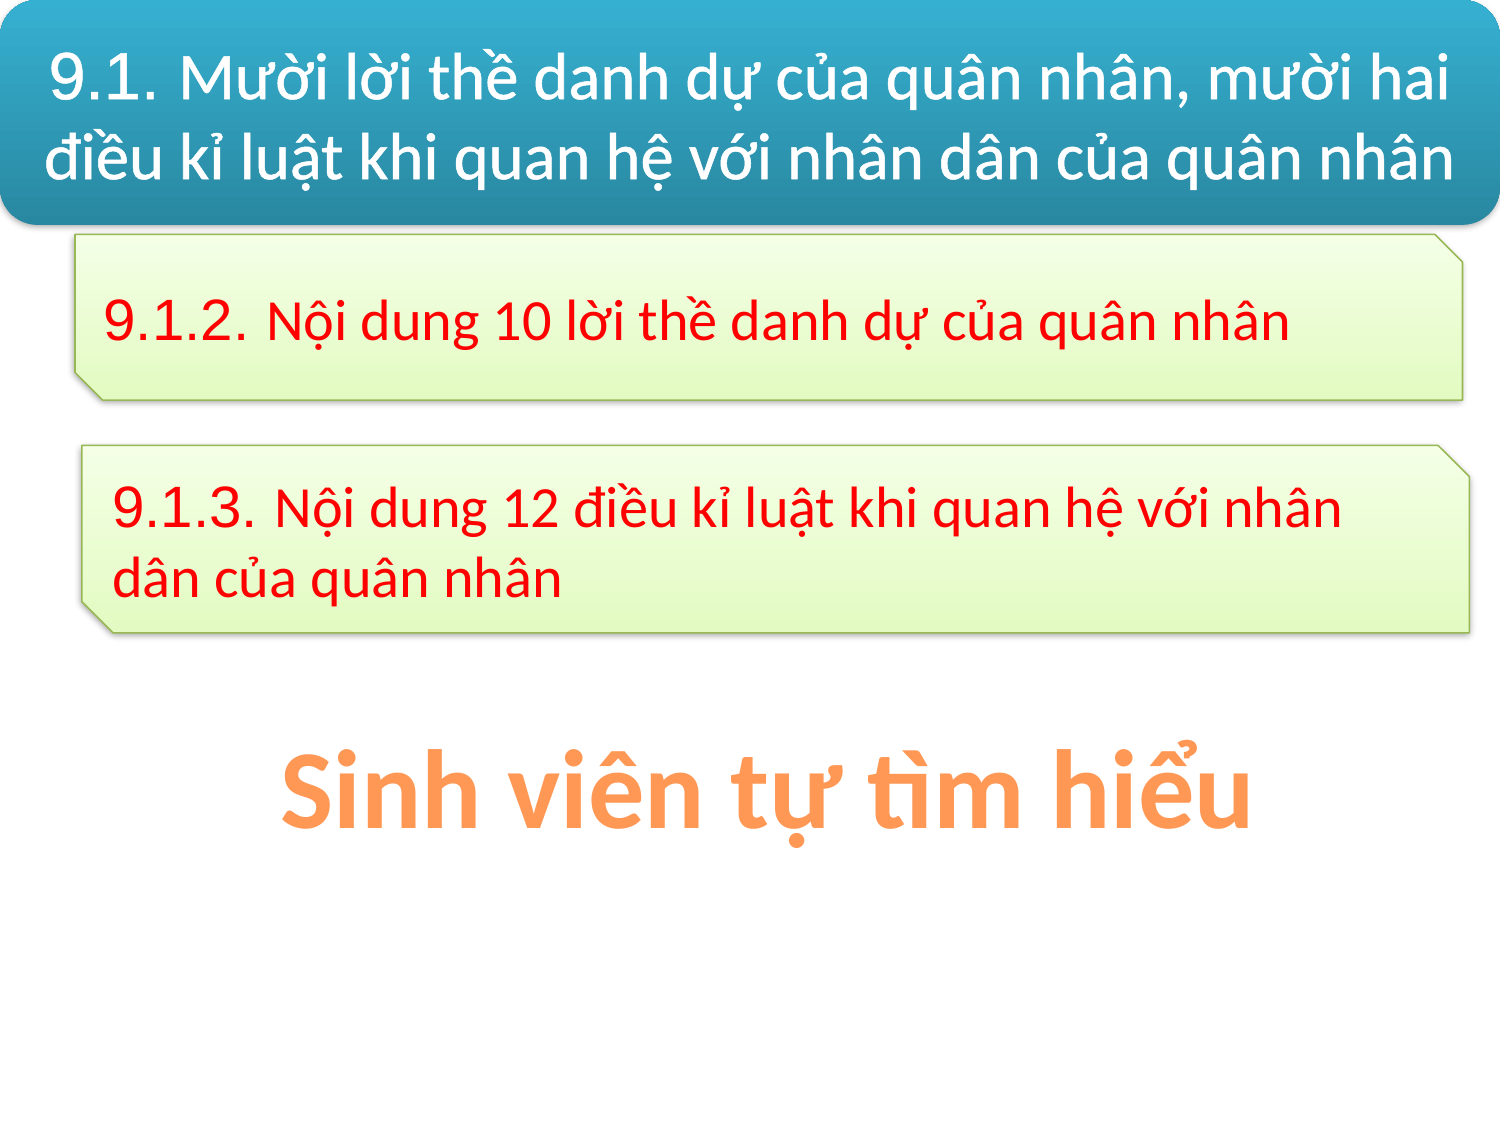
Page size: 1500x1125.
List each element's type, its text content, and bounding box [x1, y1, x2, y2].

text_box 9.1.3. Nội dung 12 điều kỉ luật khi quan hệ với nhân dân của quân nhân [81, 444, 1471, 634]
text_box 9.1.2. Nội dung 10 lời thề danh dự của quân nhân [74, 233, 1464, 401]
text_box 9.1. Mười lời thề danh dự của quân nhân, mười hai điều kỉ luật khi quan hệ với nhân dân của quân nhân [0, 0, 1500, 225]
text_box Sinh viên tự tìm hiểu [266, 708, 1272, 859]
